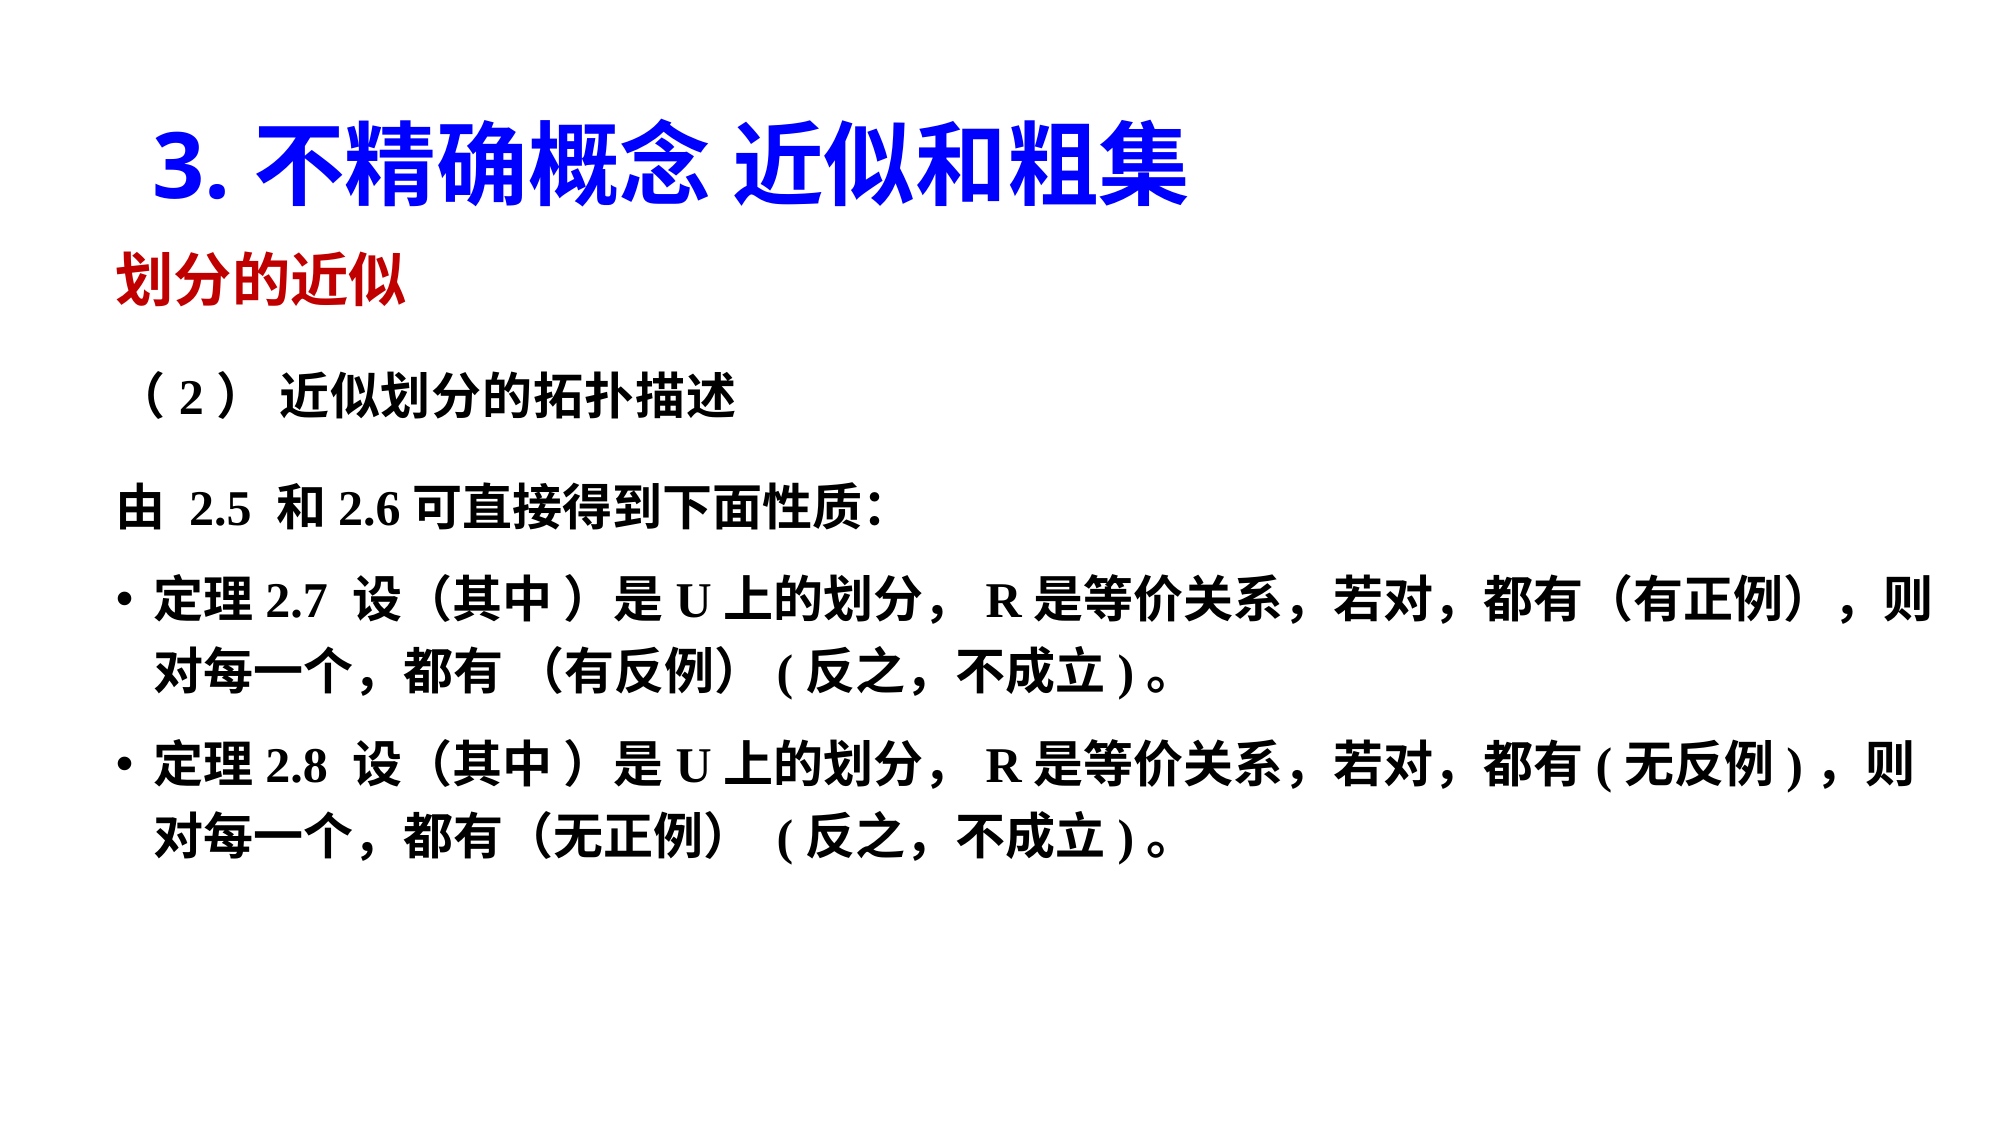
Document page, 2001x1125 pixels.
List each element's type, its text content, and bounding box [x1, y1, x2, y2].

title 3.不精确概念 近似和粗集 [137, 59, 1863, 278]
